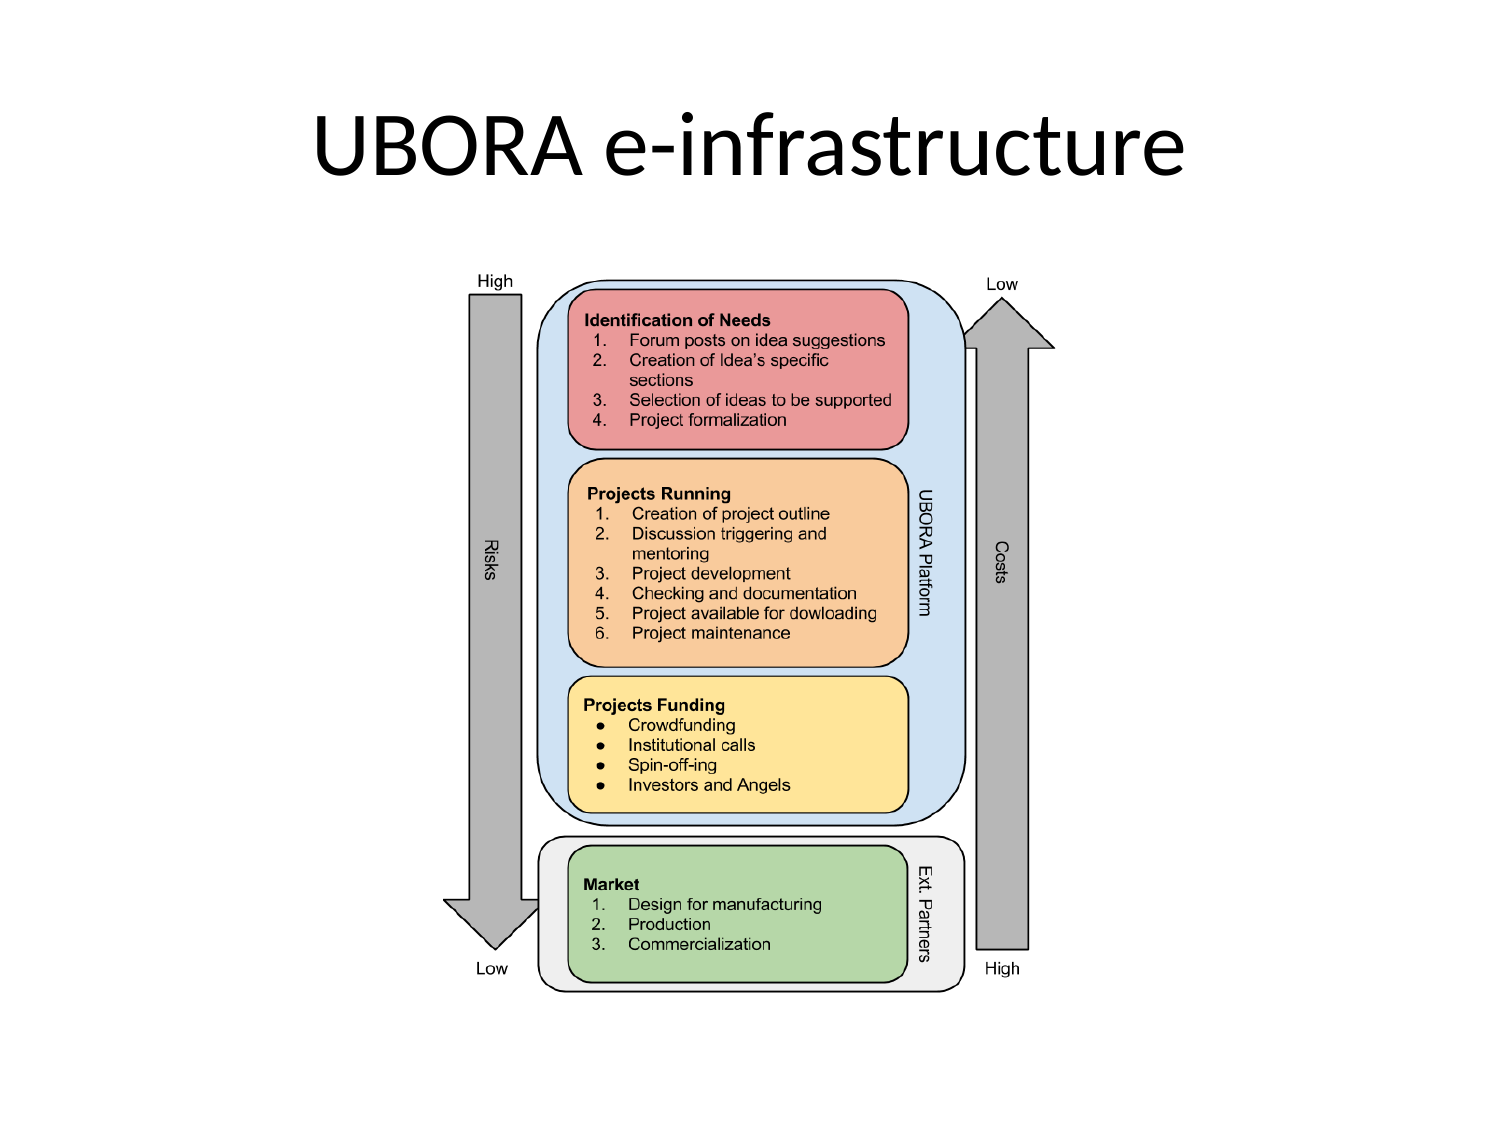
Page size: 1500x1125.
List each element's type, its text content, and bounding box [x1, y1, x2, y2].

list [74, 262, 1426, 1006]
title UBORA e-infrastructure [75, 45, 1425, 233]
